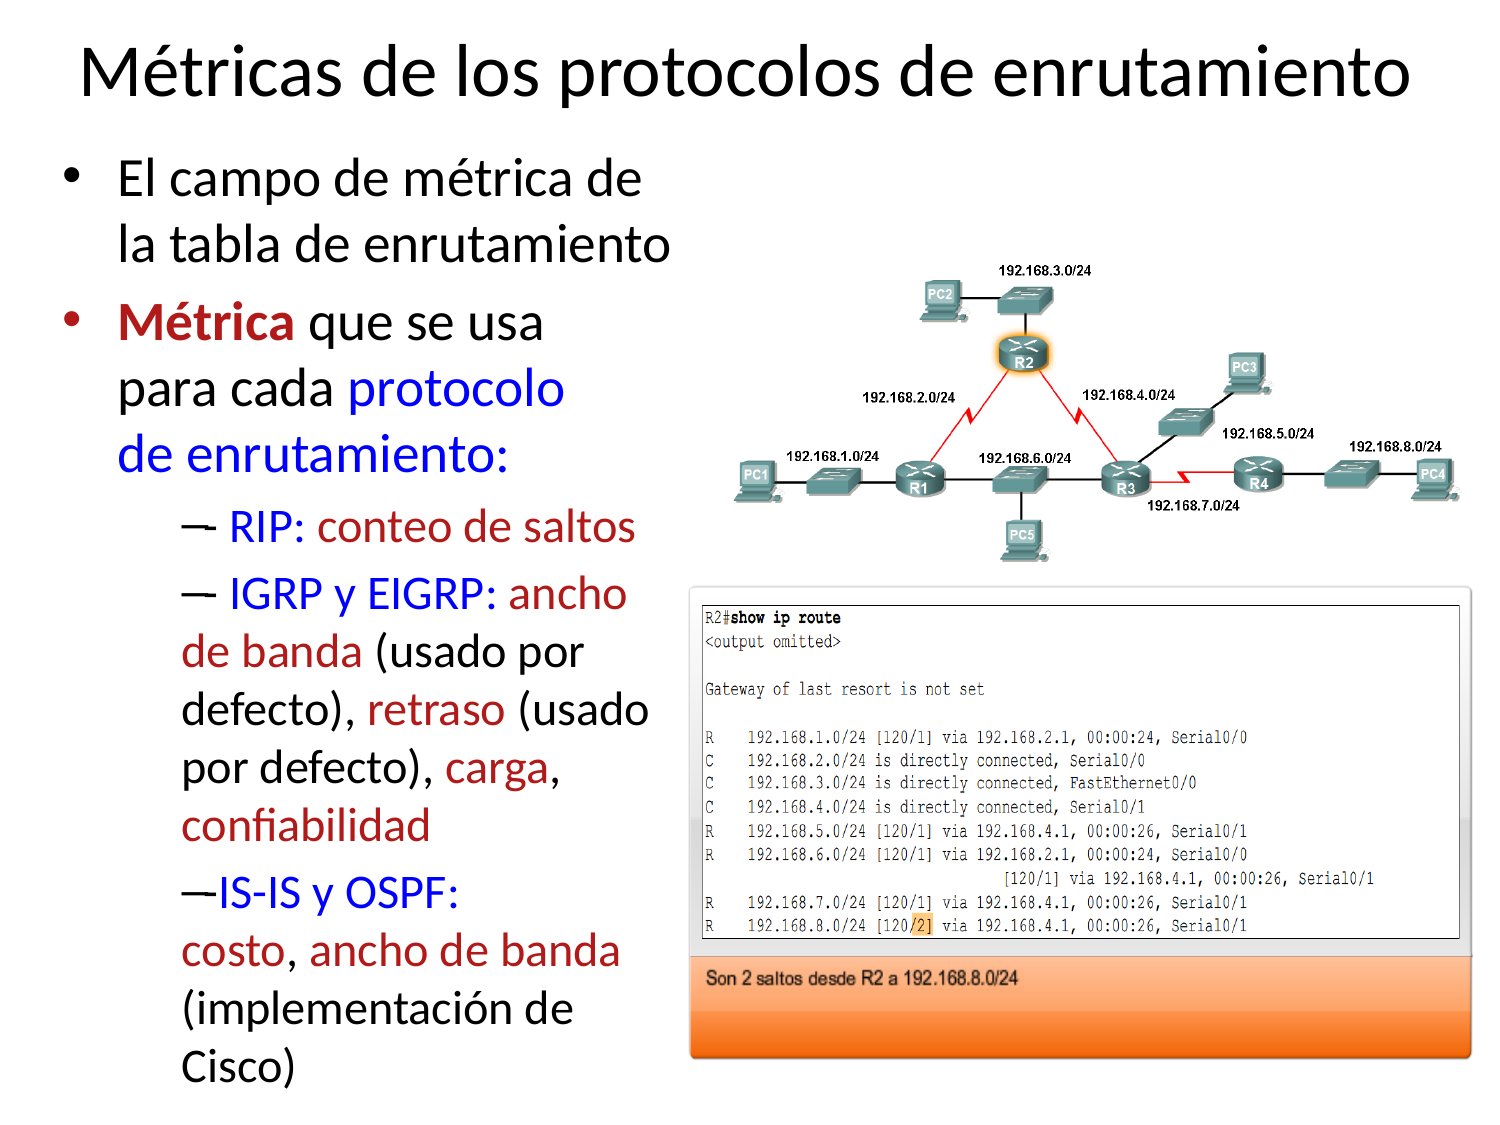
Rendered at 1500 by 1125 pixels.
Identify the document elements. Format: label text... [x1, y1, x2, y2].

title Métricas de los protocolos de enrutamiento [63, 32, 1500, 101]
picture [710, 259, 1465, 569]
list El campo de métrica de la tabla de enrutamiento Métrica que se usa para cada protocolo de enrutamiento: - RIP: conteo de saltos - IGRP y EIGRP: ancho de banda (usado por defecto), retraso (usado por defecto), carga, confiabilidad -IS-IS y OSPF: costo, ancho de banda (implementación de Cisco) [47, 133, 690, 1125]
picture [685, 576, 1474, 1067]
